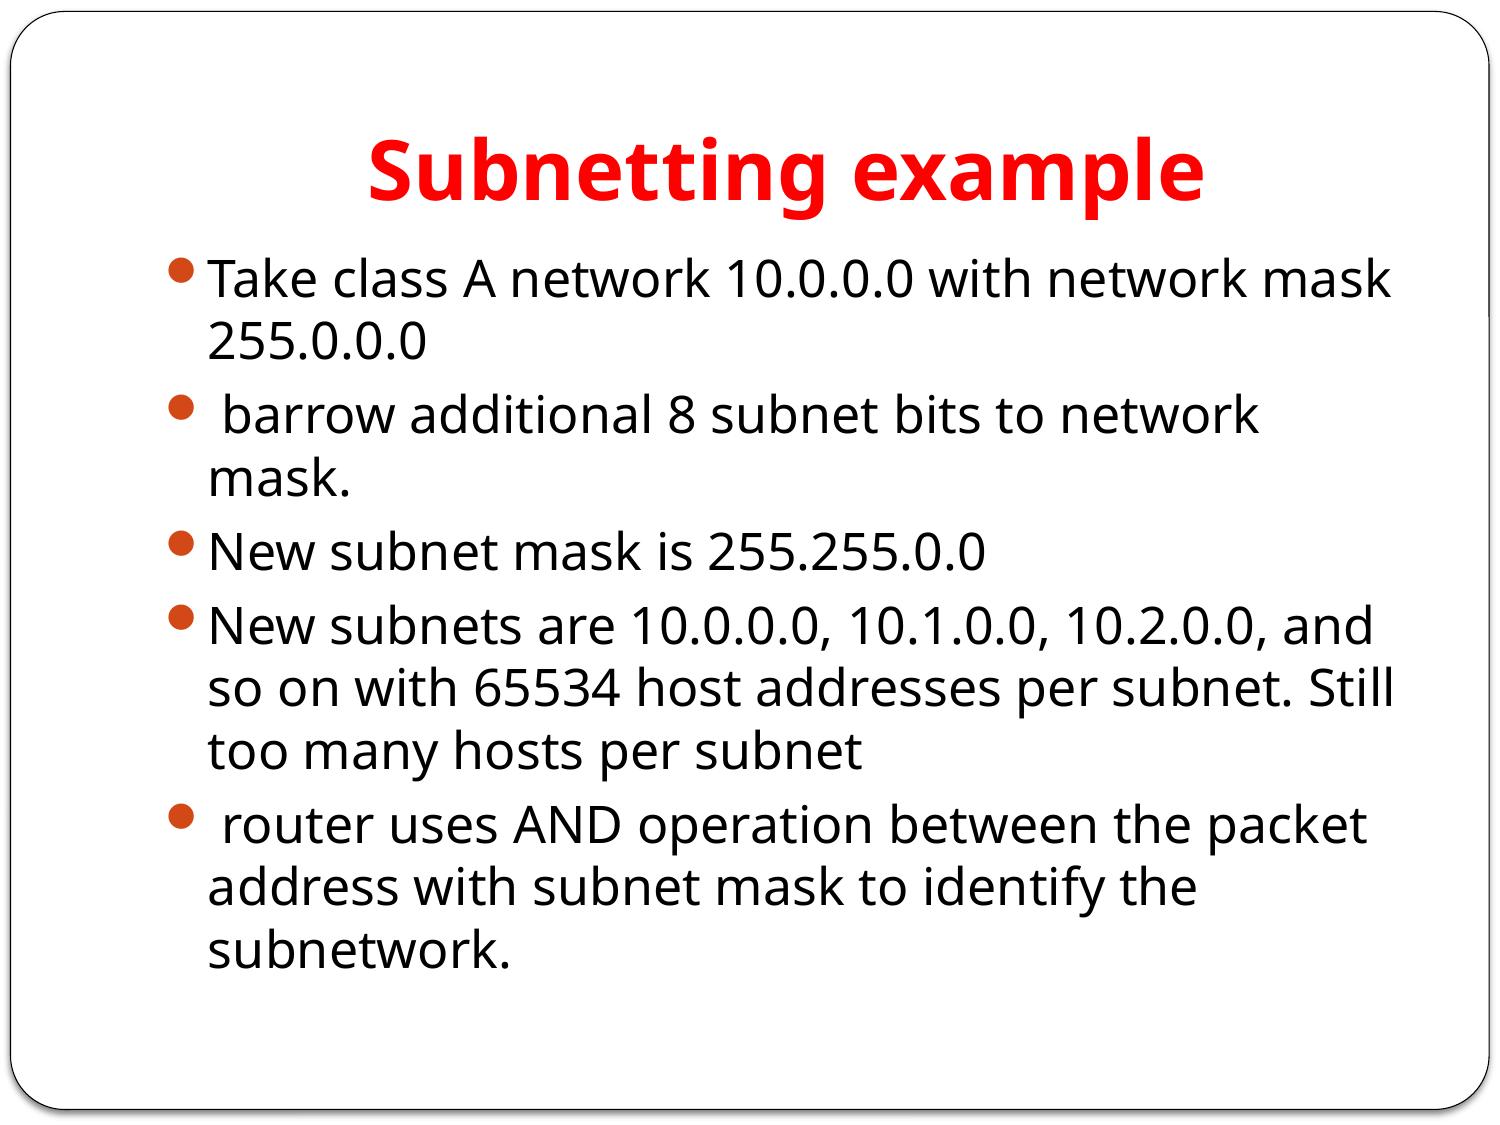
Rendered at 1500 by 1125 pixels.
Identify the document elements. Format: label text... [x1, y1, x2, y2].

list Take class A network 10.0.0.0 with network mask 255.0.0.0 barrow additional 8 subnet bits to network mask. New subnet mask is 255.255.0.0 New subnets are 10.0.0.0, 10.1.0.0, 10.2.0.0, and so on with 65534 host addresses per subnet. Still too many hosts per subnet router uses AND operation between the packet address with subnet mask to identify the subnetwork. [150, 237, 1425, 988]
title Subnetting example [150, 45, 1425, 233]
